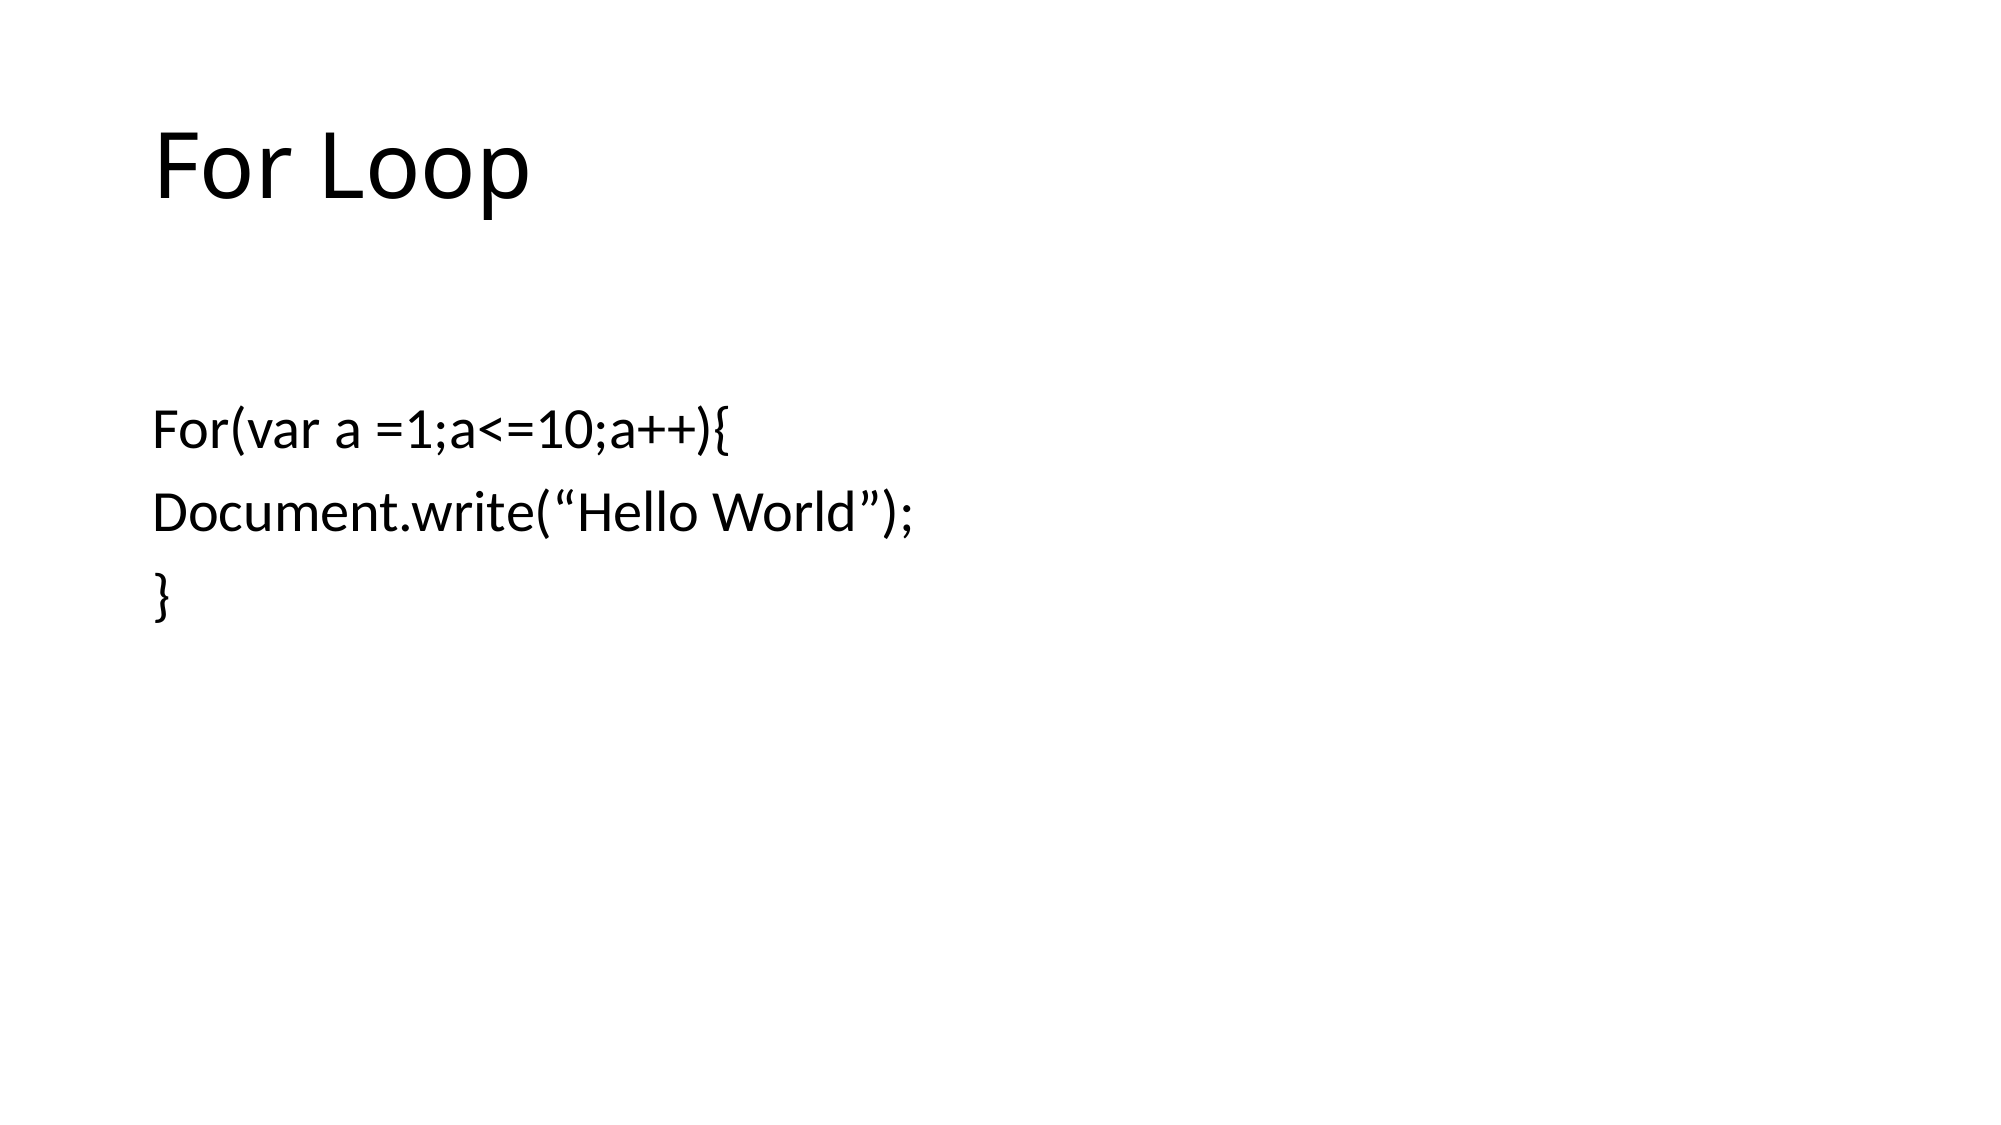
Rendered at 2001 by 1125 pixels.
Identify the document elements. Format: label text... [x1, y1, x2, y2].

list For(var a =1;a<=10;a++){ Document.write(“Hello World”); } [137, 299, 1863, 1014]
title For Loop [137, 59, 1863, 278]
